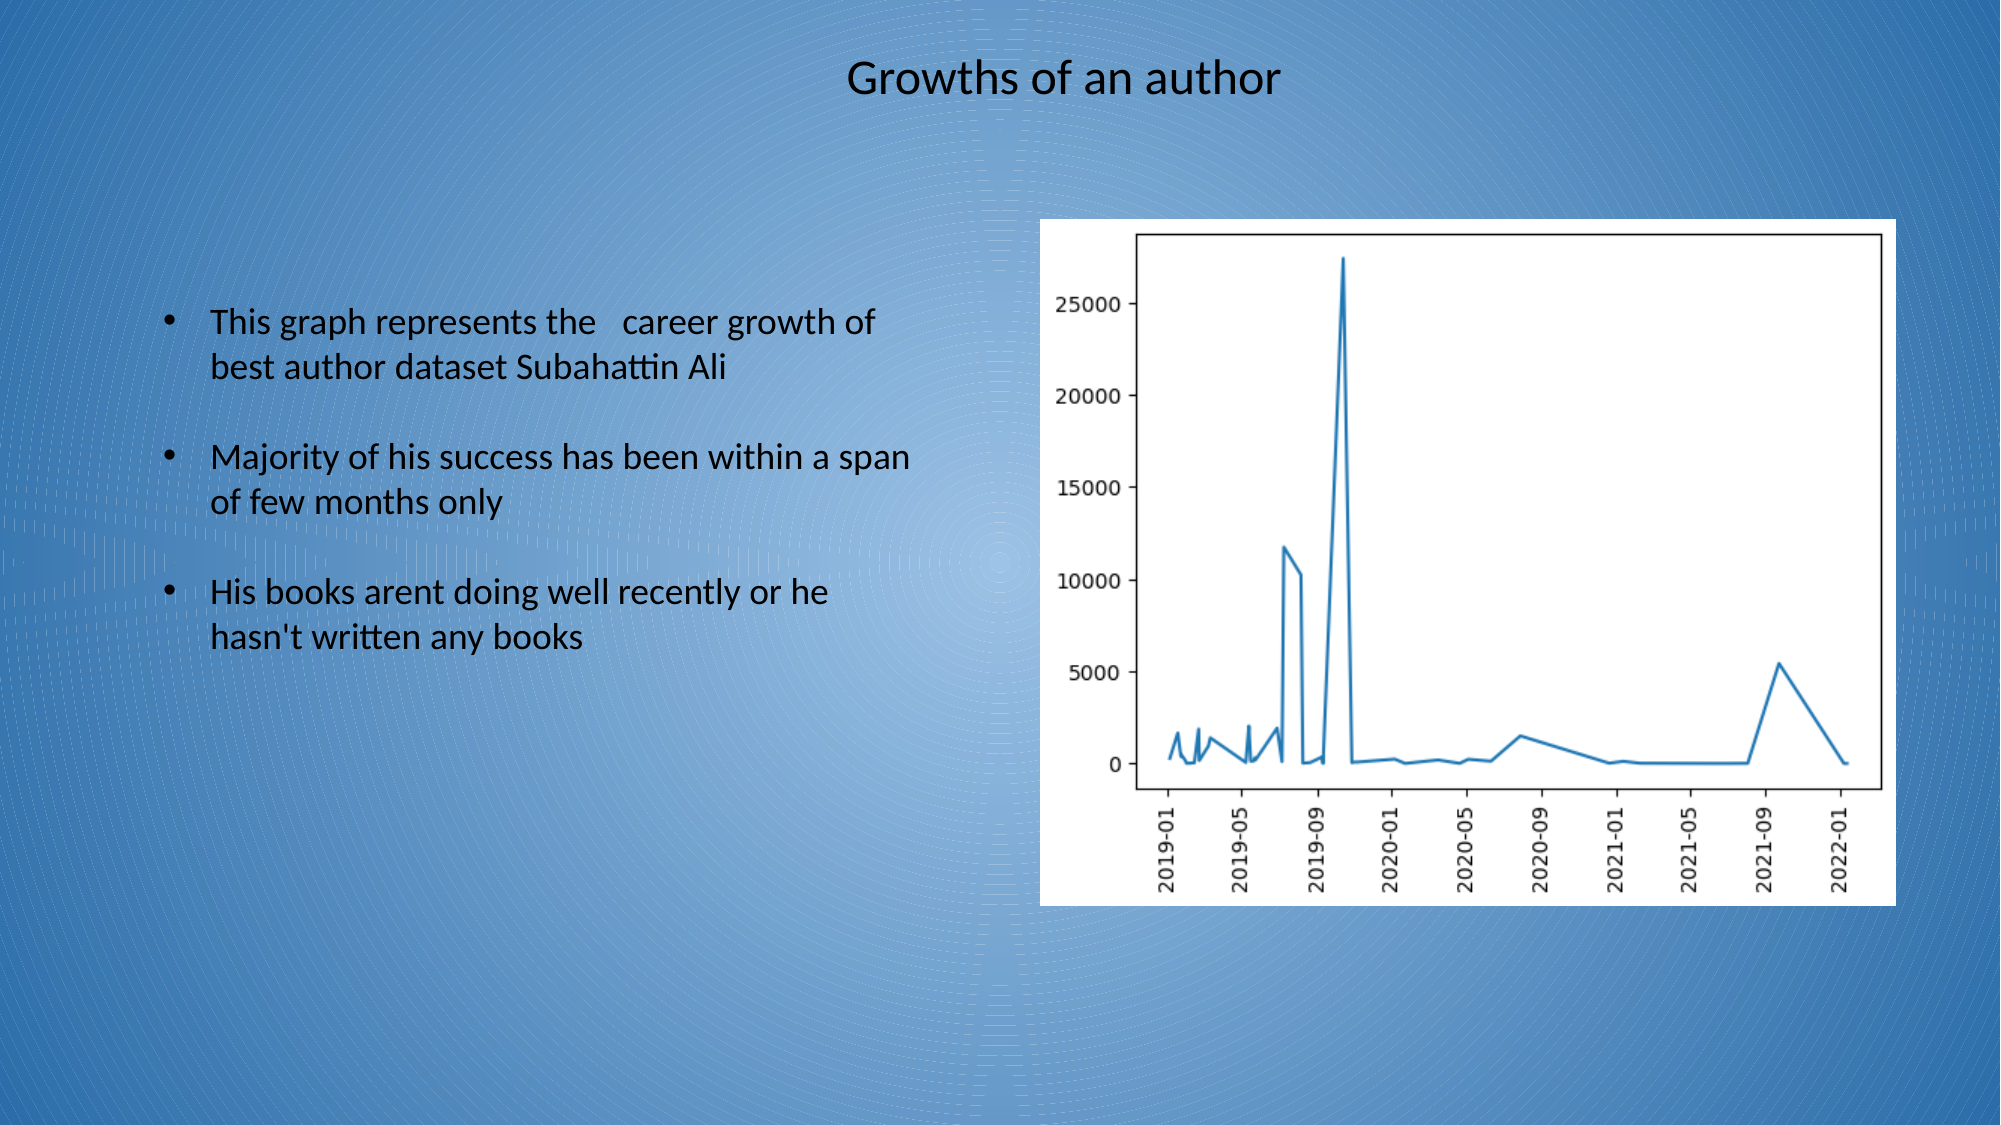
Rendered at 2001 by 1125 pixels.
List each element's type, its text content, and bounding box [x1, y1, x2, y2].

text_box This graph represents the career growth of best author dataset Subahattin Ali Majority of his success has been within a span of few months only His books arent doing well recently or he hasn't written any books [148, 289, 942, 664]
picture [1040, 219, 1896, 906]
text_box Growths of an author [757, 36, 1372, 112]
